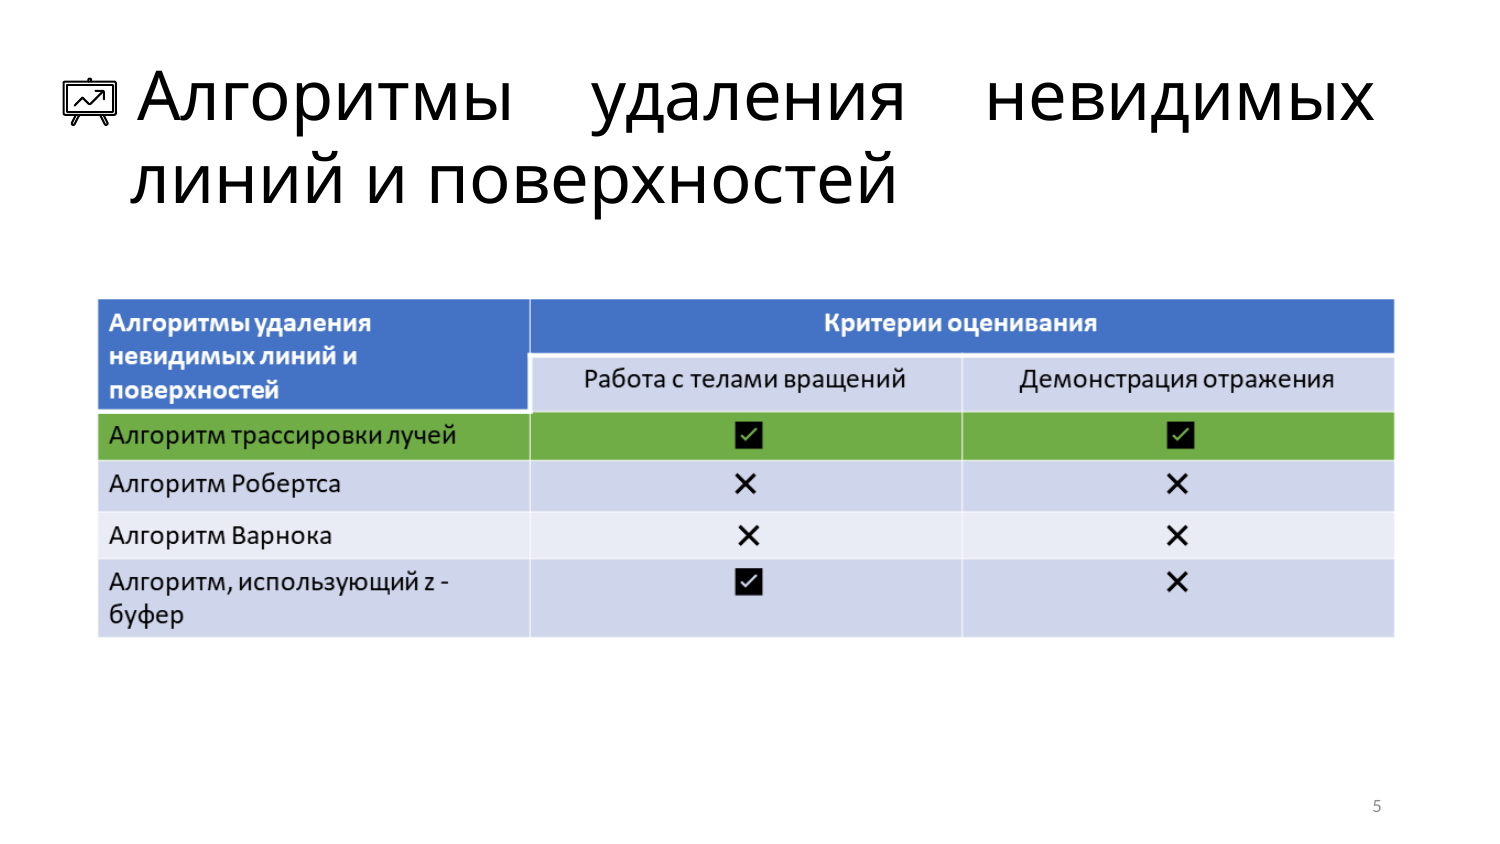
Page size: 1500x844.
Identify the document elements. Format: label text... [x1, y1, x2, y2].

slide_number 5 [1059, 782, 1397, 827]
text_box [63, 78, 116, 125]
picture [89, 284, 1411, 641]
title Алгоритмы удаления невидимых линий и поверхностей [115, 149, 1392, 215]
